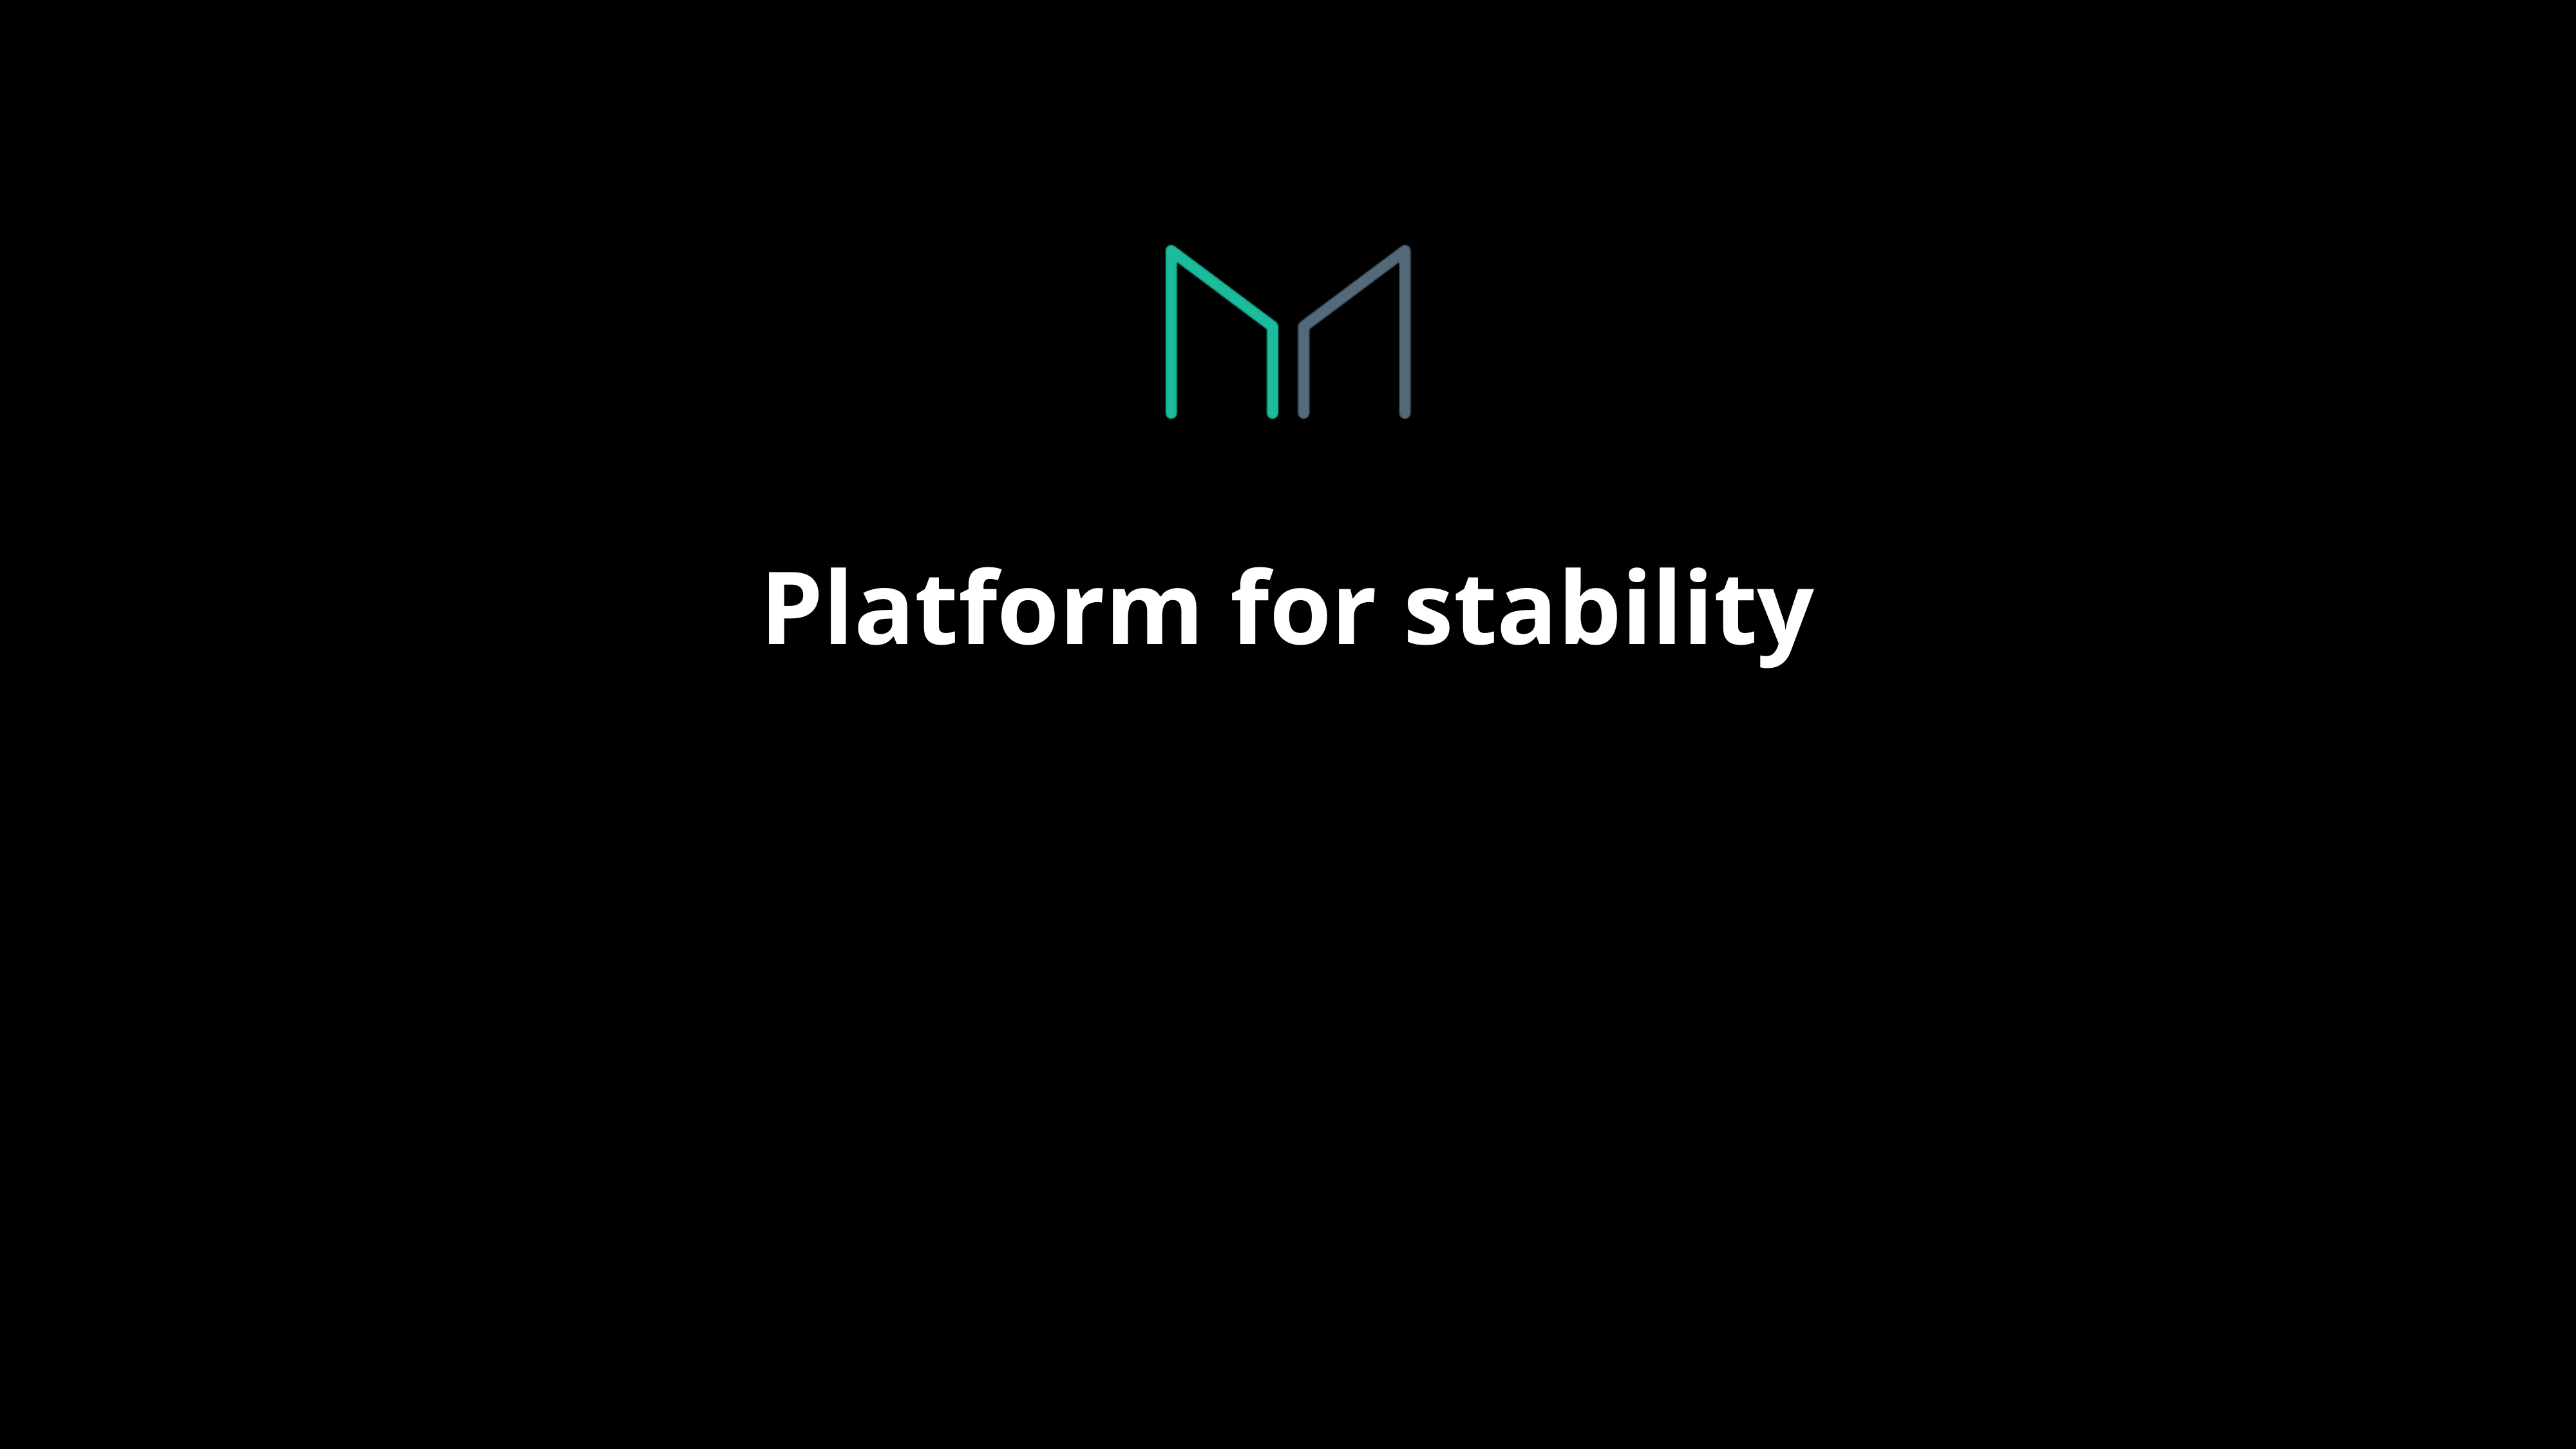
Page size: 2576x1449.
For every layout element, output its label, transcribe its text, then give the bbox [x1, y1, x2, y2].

text_box Platform for stability [21, 536, 2555, 672]
picture [1116, 160, 1460, 504]
